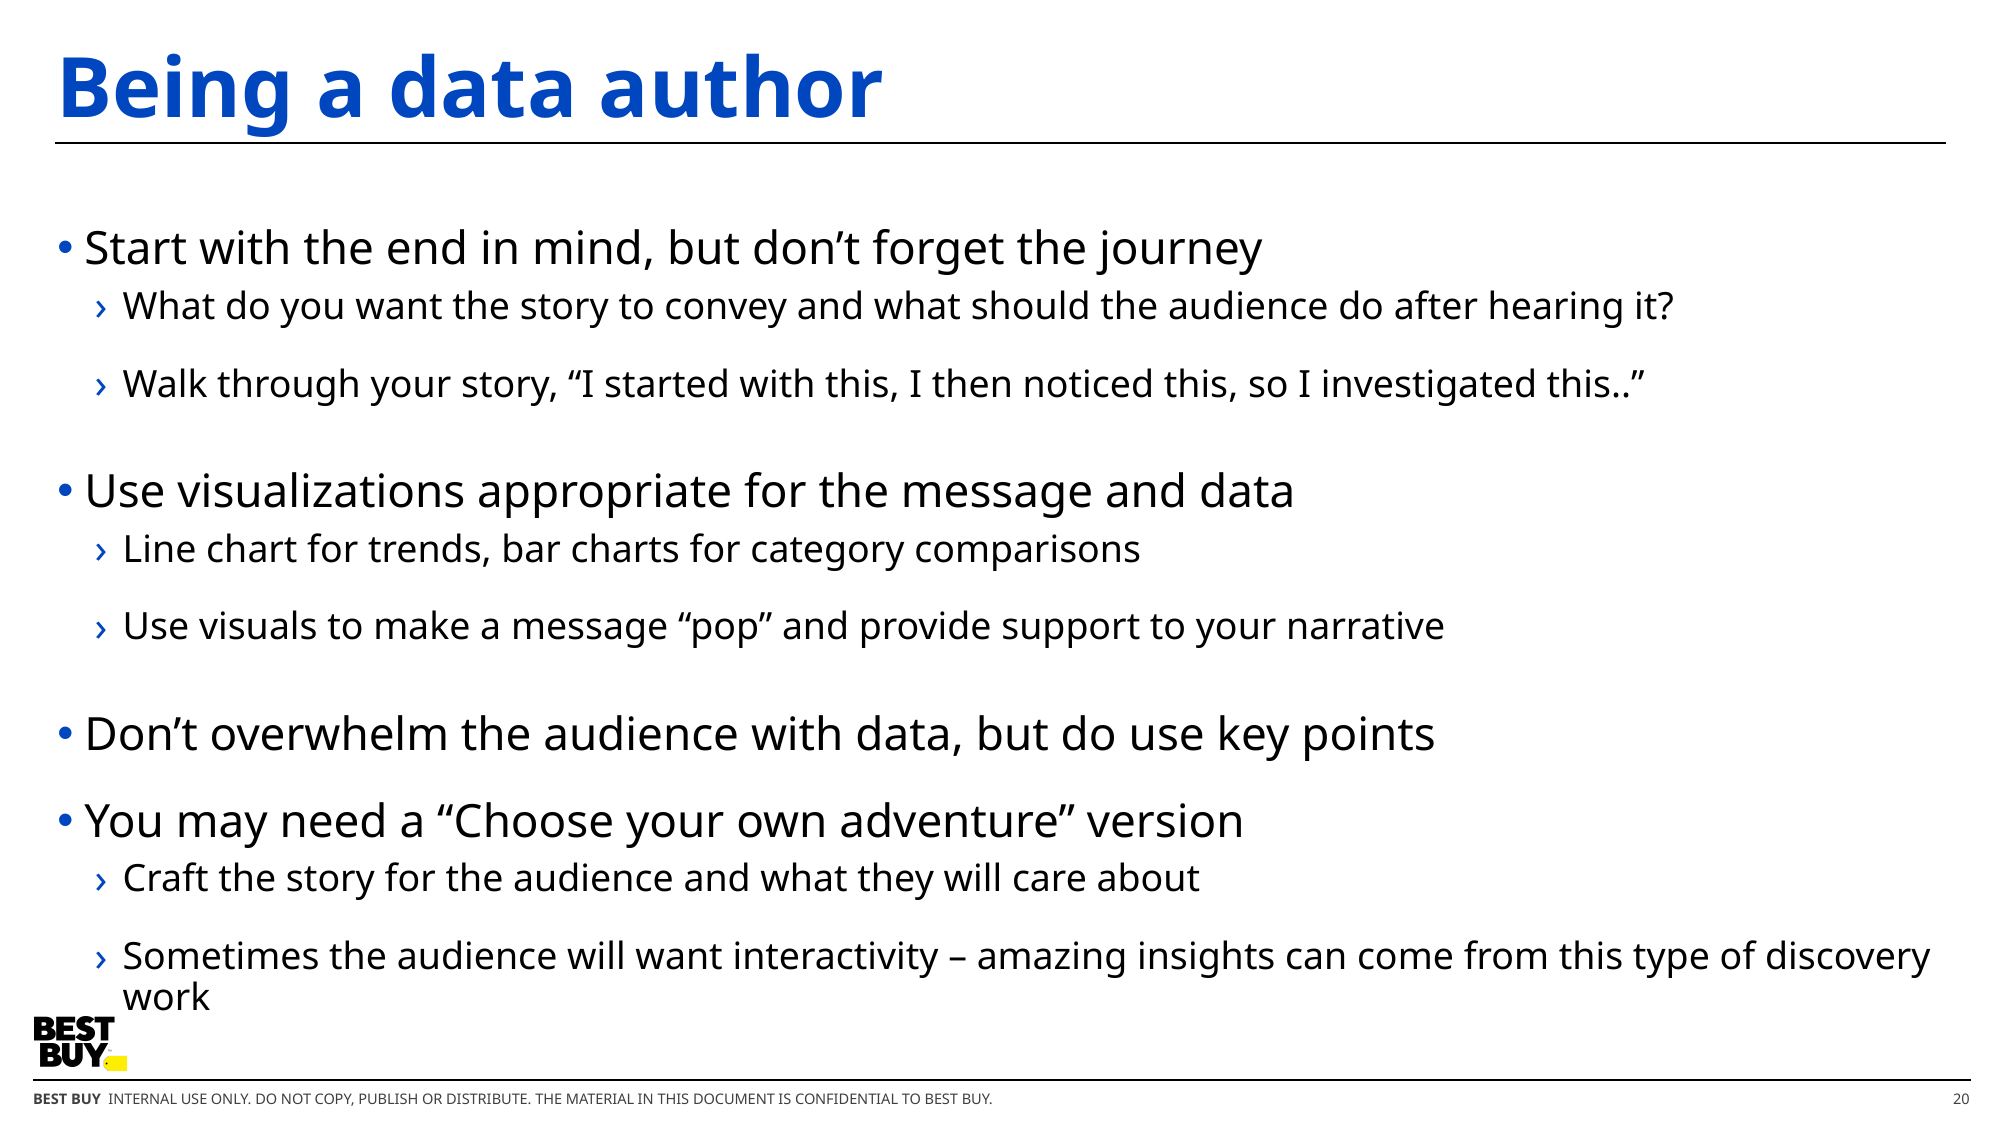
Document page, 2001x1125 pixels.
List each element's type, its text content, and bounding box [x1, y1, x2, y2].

slide_number 20 [1935, 1090, 1970, 1116]
list Start with the end in mind, but don’t forget the journey What do you want the story to convey and what should the audience do after hearing it? Walk through your story, “I started with this, I then noticed this, so I investigated this..” Use visualizations appropriate for the message and data Line chart for trends, bar charts for category comparisons Use visuals to make a message “pop” and provide support to your narrative Don’t overwhelm the audience with data, but do use key points You may need a “Choose your own adventure” version Craft the story for the audience and what they will care about Sometimes the audience will want interactivity – amazing insights can come from this type of discovery work [56, 224, 1944, 994]
title Being a data author [56, 48, 1947, 140]
picture [34, 1016, 127, 1071]
